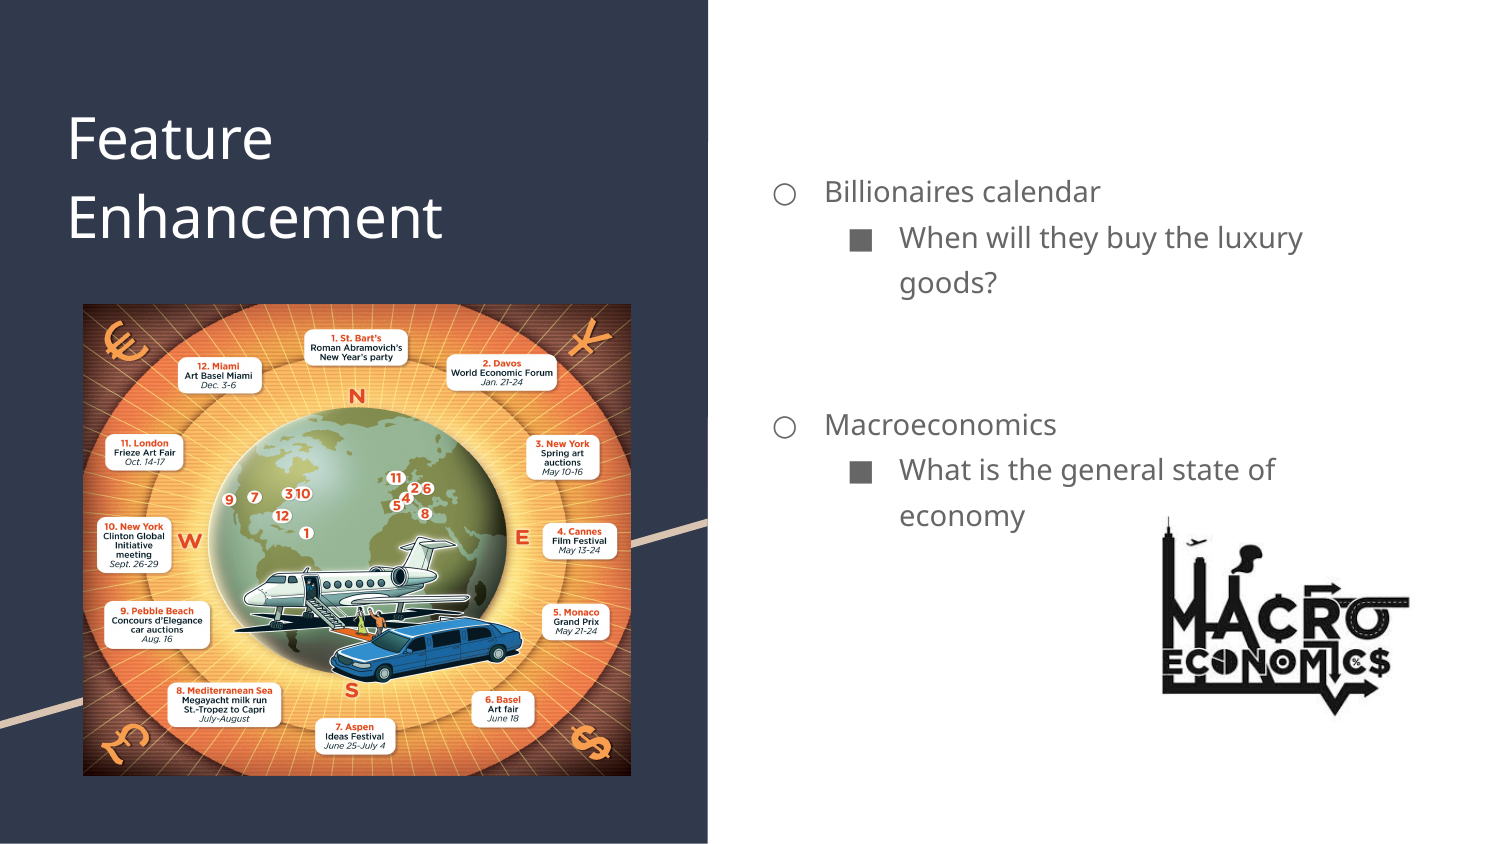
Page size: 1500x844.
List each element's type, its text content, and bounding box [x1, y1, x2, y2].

picture [83, 304, 631, 777]
title Feature Enhancement [51, 82, 660, 494]
picture [1153, 508, 1419, 725]
list Billionaires calendar When will they buy the luxury goods? Macroeconomics What is the general state of economy [659, 85, 1343, 758]
